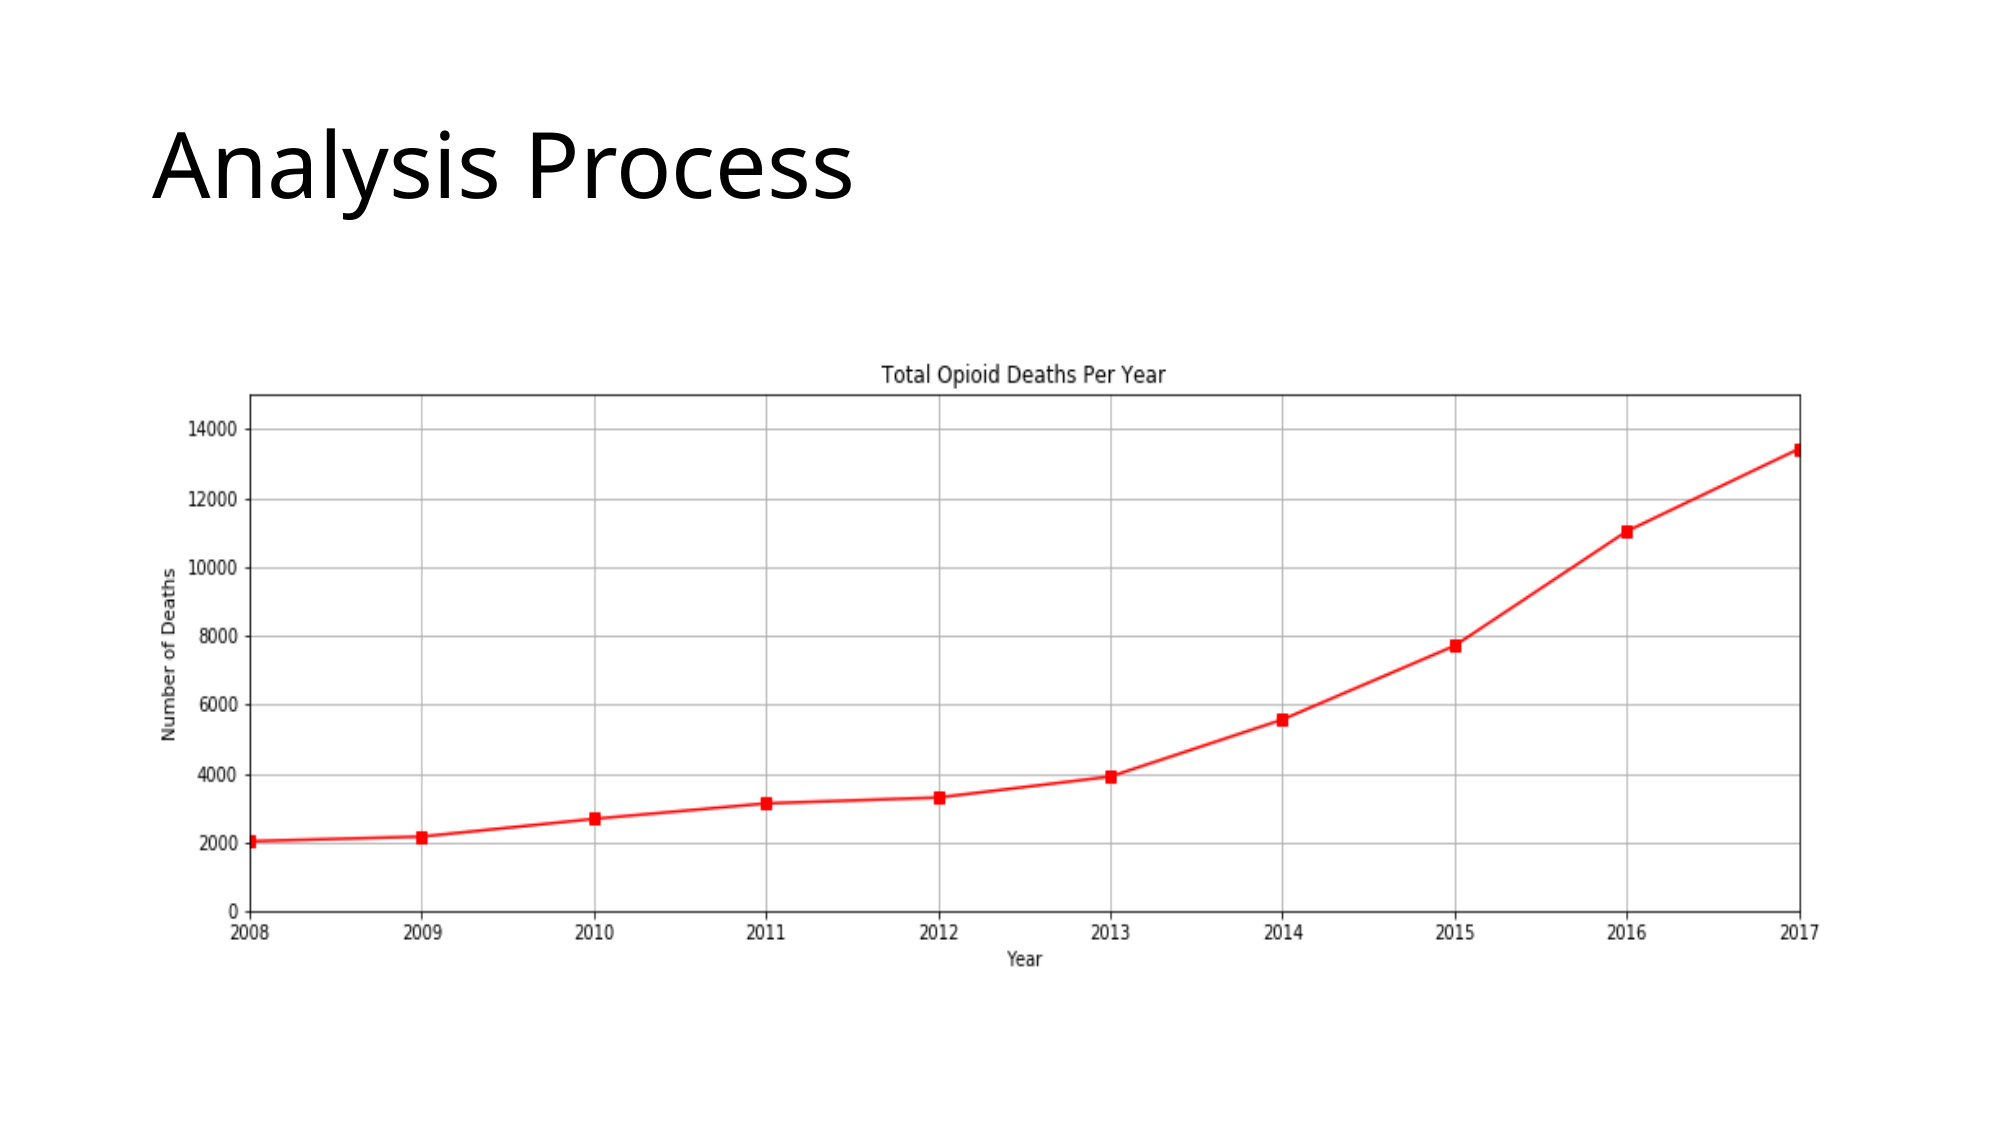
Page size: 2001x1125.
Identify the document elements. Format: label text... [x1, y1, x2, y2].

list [0, 313, 1999, 997]
title Analysis Process [137, 59, 1863, 278]
